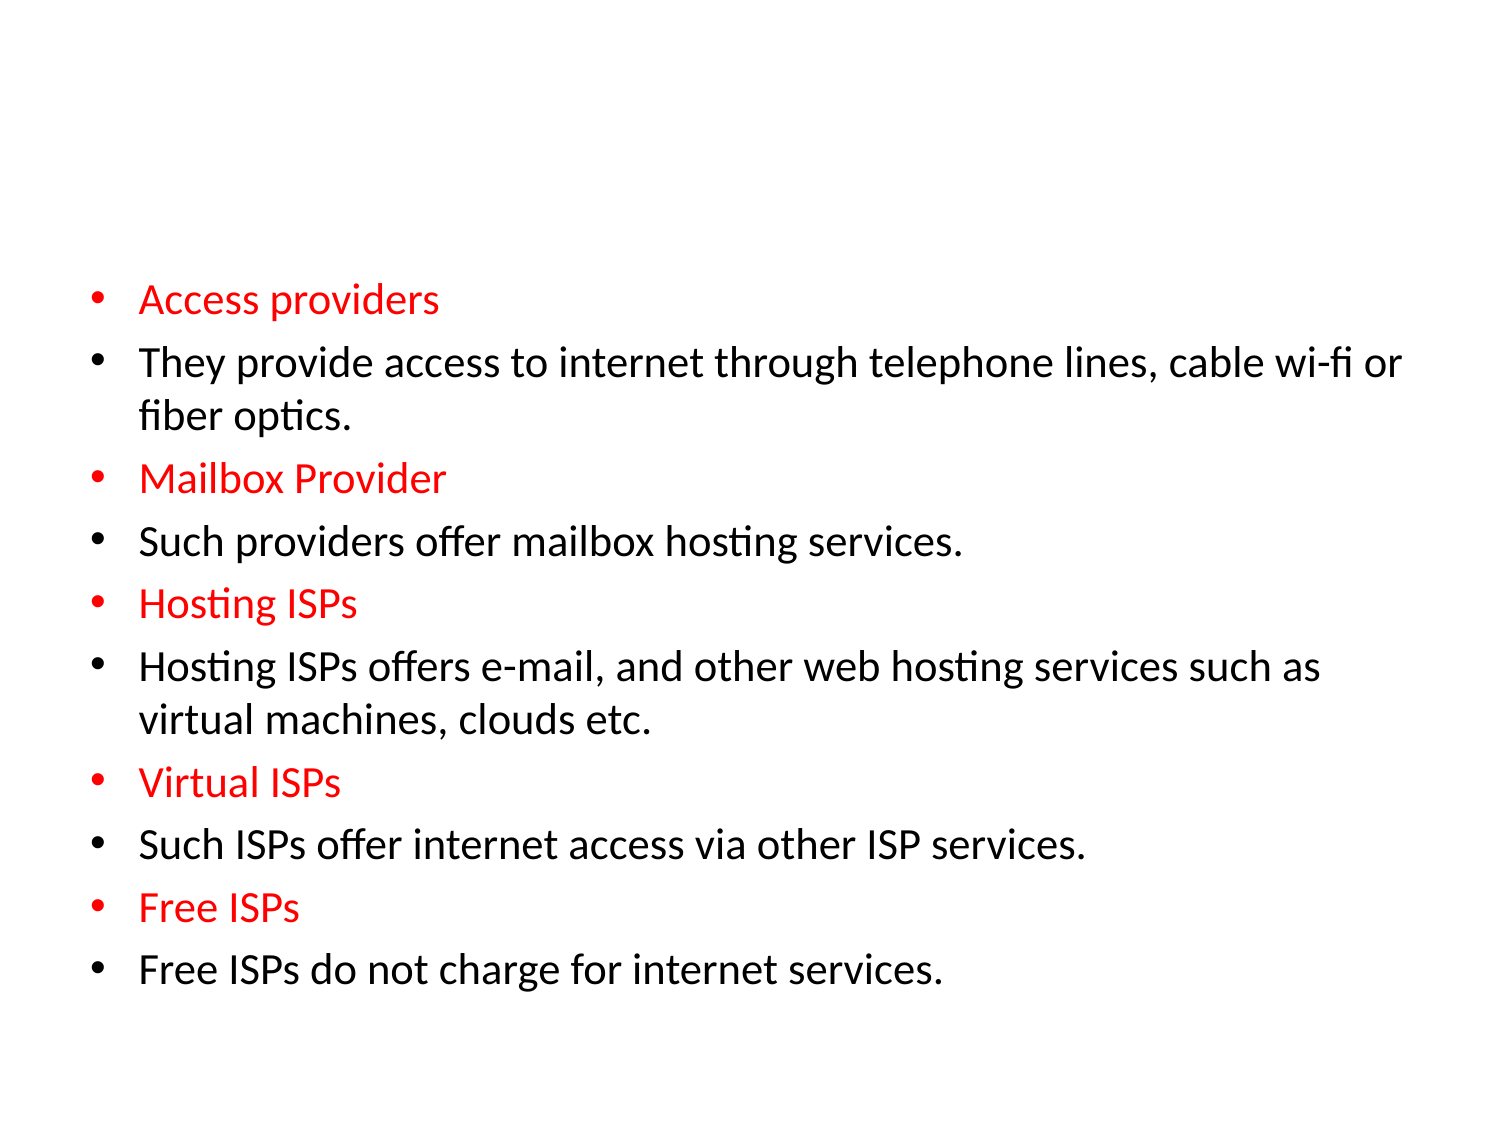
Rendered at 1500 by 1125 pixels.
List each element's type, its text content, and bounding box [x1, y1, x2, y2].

list Access providers They provide access to internet through telephone lines, cable wi-fi or fiber optics. Mailbox Provider Such providers offer mailbox hosting services. Hosting ISPs Hosting ISPs offers e-mail, and other web hosting services such as virtual machines, clouds etc. Virtual ISPs Such ISPs offer internet access via other ISP services. Free ISPs Free ISPs do not charge for internet services. [75, 262, 1425, 1005]
